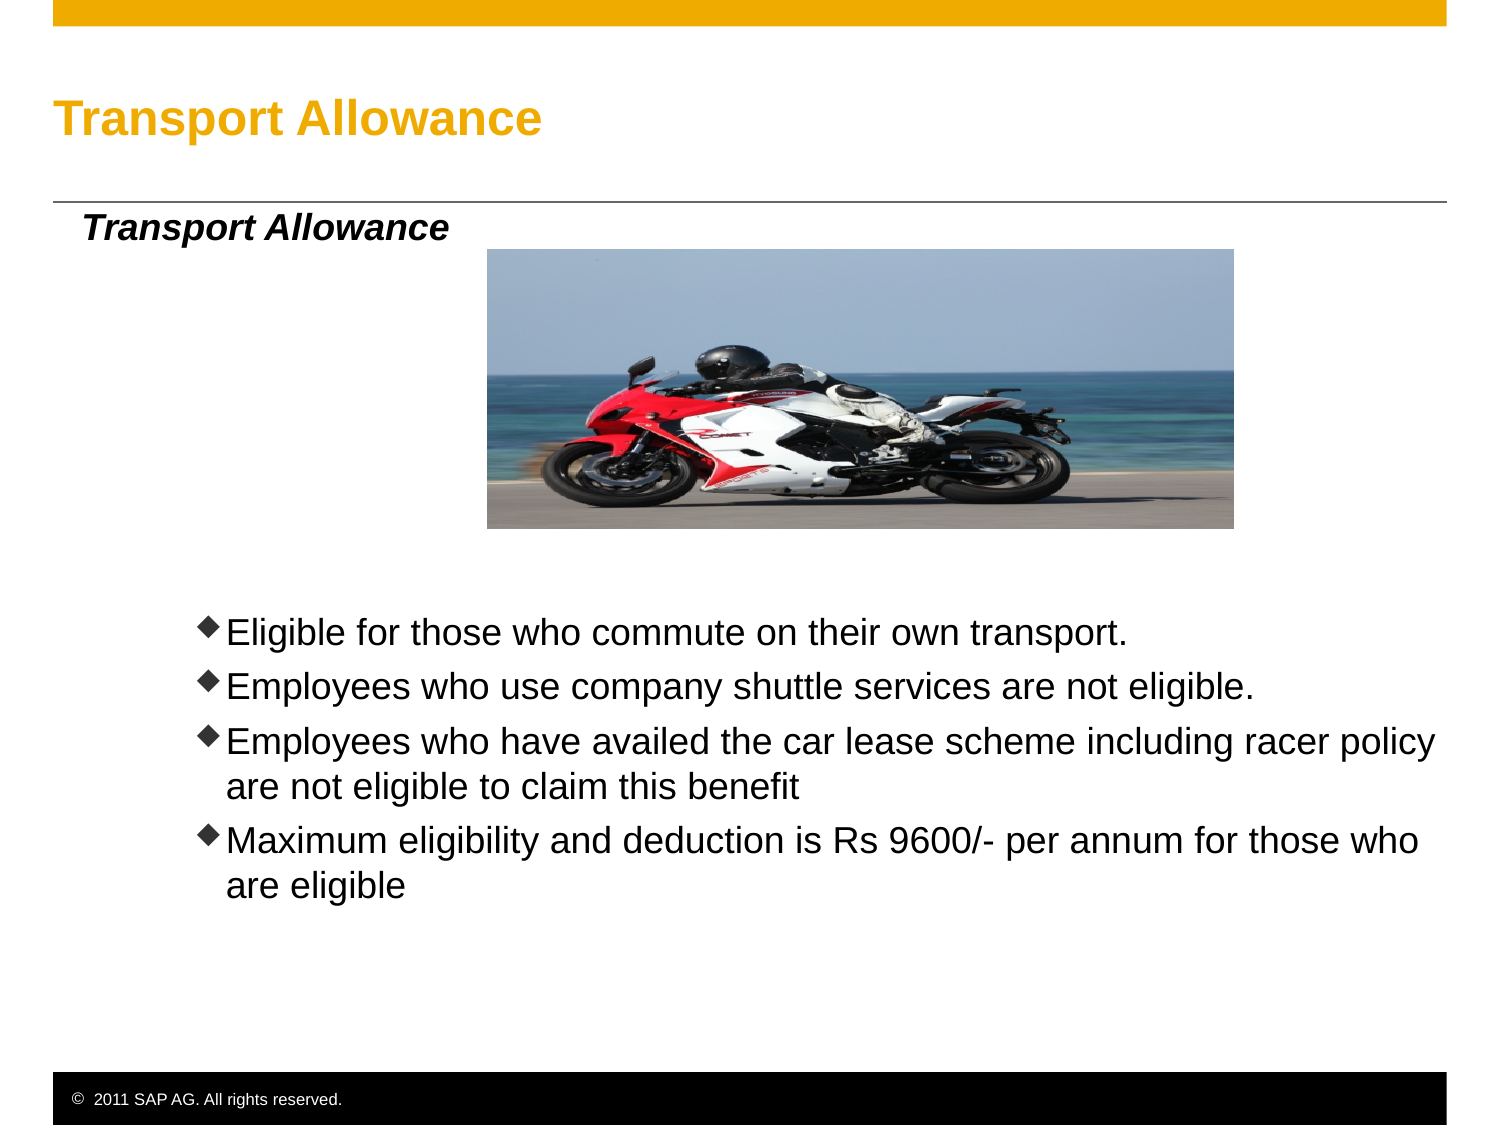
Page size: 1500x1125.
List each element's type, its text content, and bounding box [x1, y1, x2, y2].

title Transport Allowance [53, 53, 1447, 178]
list Transport Allowance Eligible for those who commute on their own transport. Employees who use company shuttle services are not eligible. Employees who have availed the car lease scheme including racer policy are not eligible to claim this benefit Maximum eligibility and deduction is Rs 9600/- per annum for those who are eligible [53, 203, 1447, 998]
picture [487, 249, 1235, 529]
